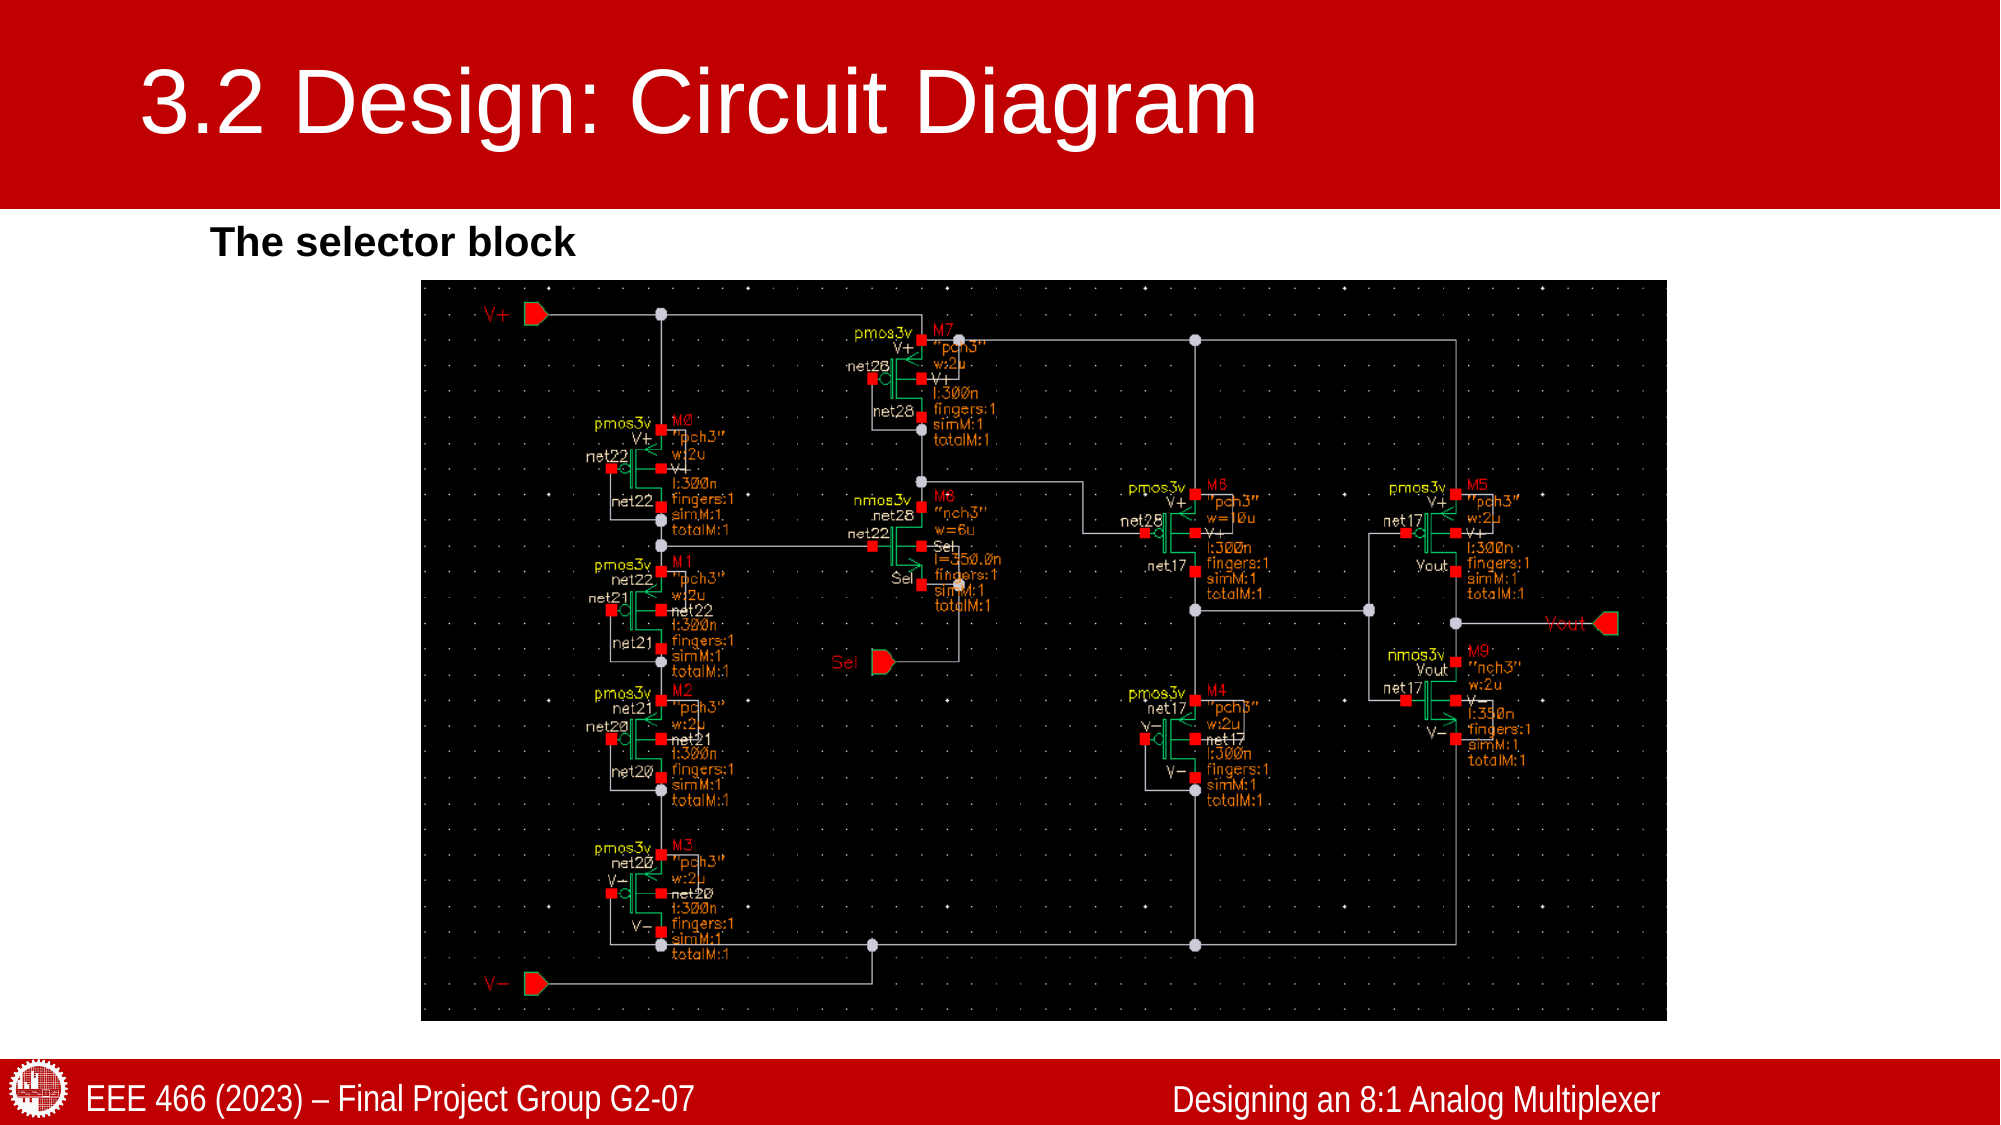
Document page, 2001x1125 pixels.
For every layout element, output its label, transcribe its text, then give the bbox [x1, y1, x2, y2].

picture [8, 1059, 71, 1118]
footer Designing an 8:1 Analog Multiplexer [1157, 1067, 1979, 1125]
picture [0, 0, 2000, 209]
picture [420, 280, 1667, 1021]
slide_number EEE 466 (2023) – Final Project Group G2-07 [70, 1066, 863, 1125]
list The selector block [194, 218, 767, 292]
